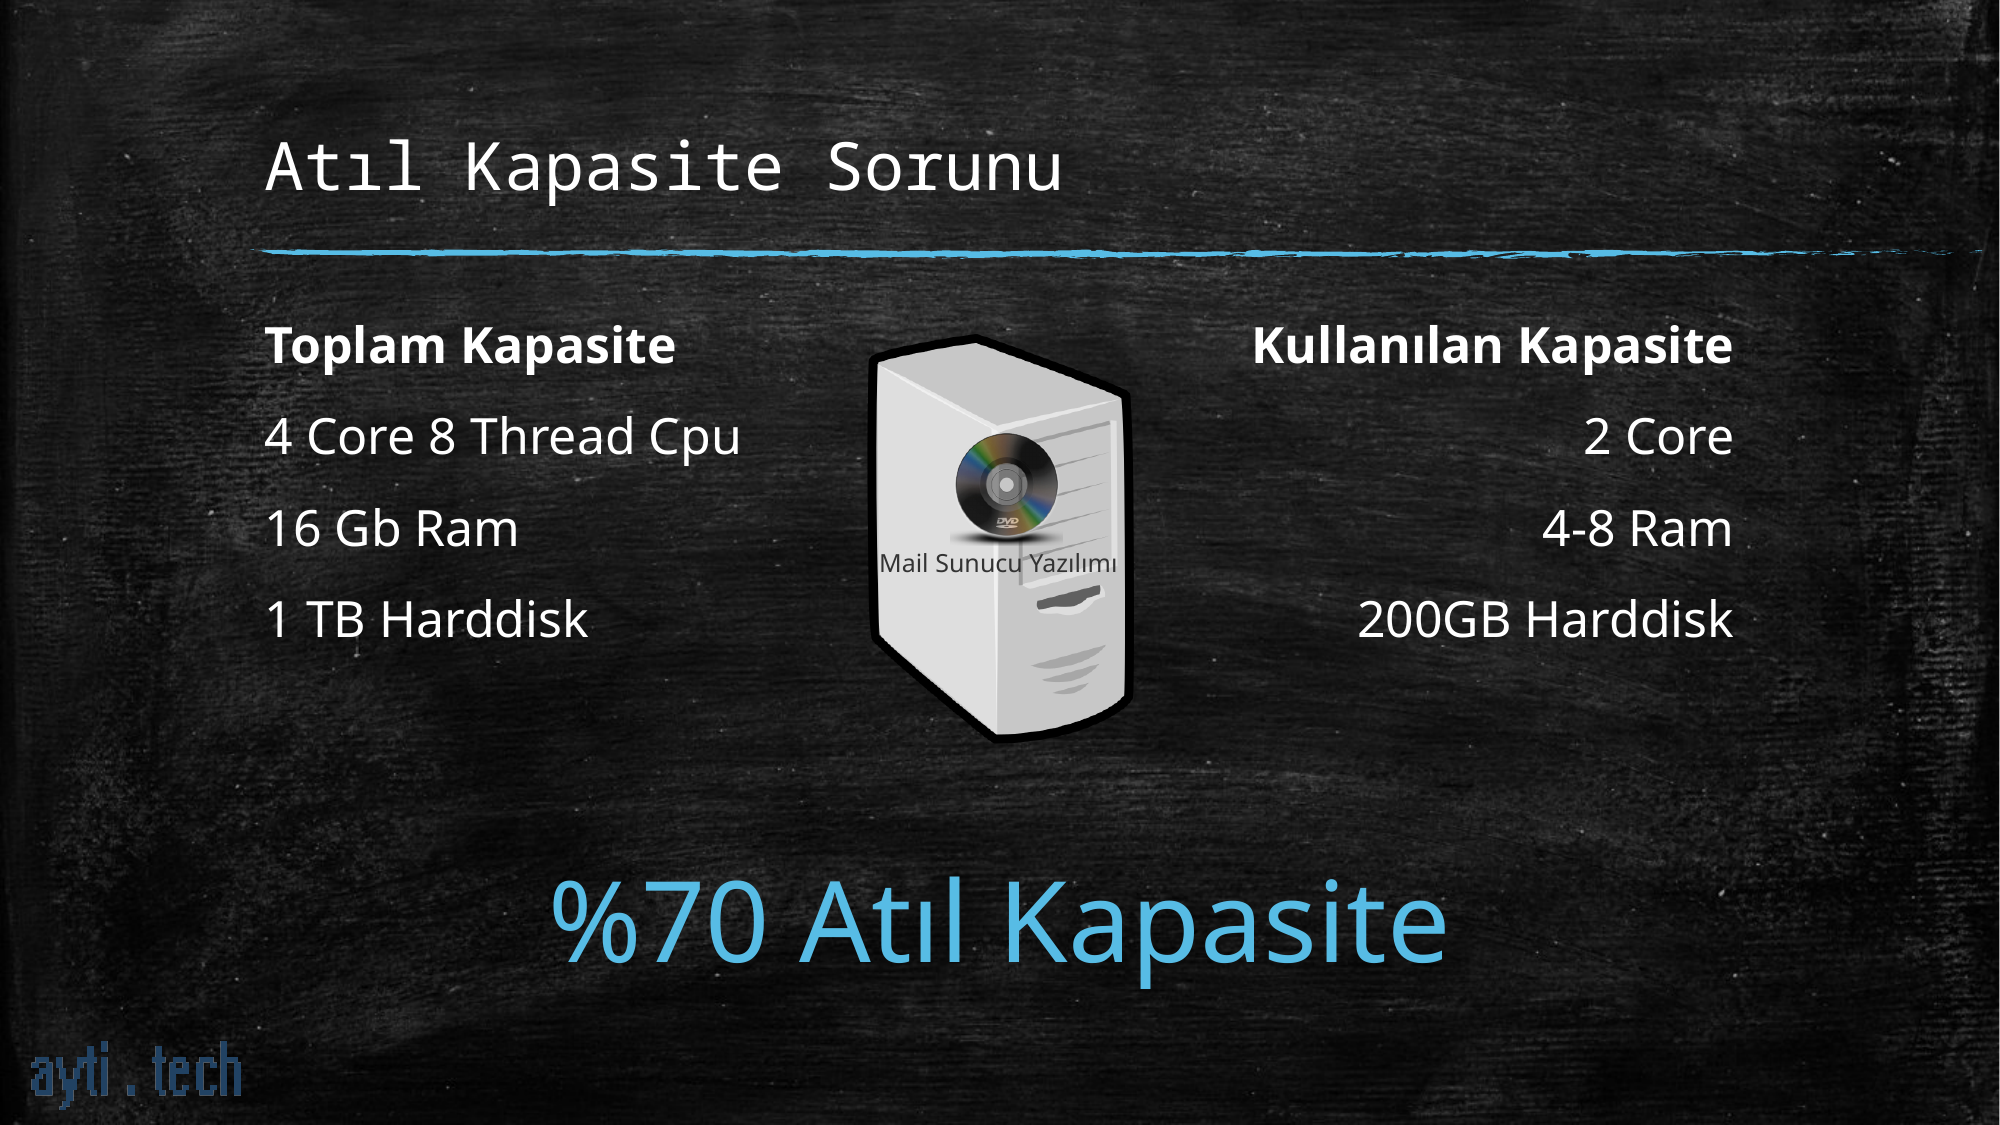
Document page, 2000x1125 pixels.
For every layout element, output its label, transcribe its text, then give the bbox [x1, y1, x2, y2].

list Toplam Kapasite 4 Core 8 Thread Cpu 16 Gb Ram 1 TB Harddisk [249, 312, 975, 1013]
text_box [878, 432, 1119, 587]
list Kullanılan Kapasite 2 Core 4-8 Ram 200GB Harddisk [1024, 312, 1750, 1013]
title Atıl Kapasite Sorunu [249, 45, 1750, 213]
text_box %70 Atıl Kapasite [533, 842, 1467, 993]
picture [794, 262, 1205, 843]
picture [24, 1035, 250, 1113]
